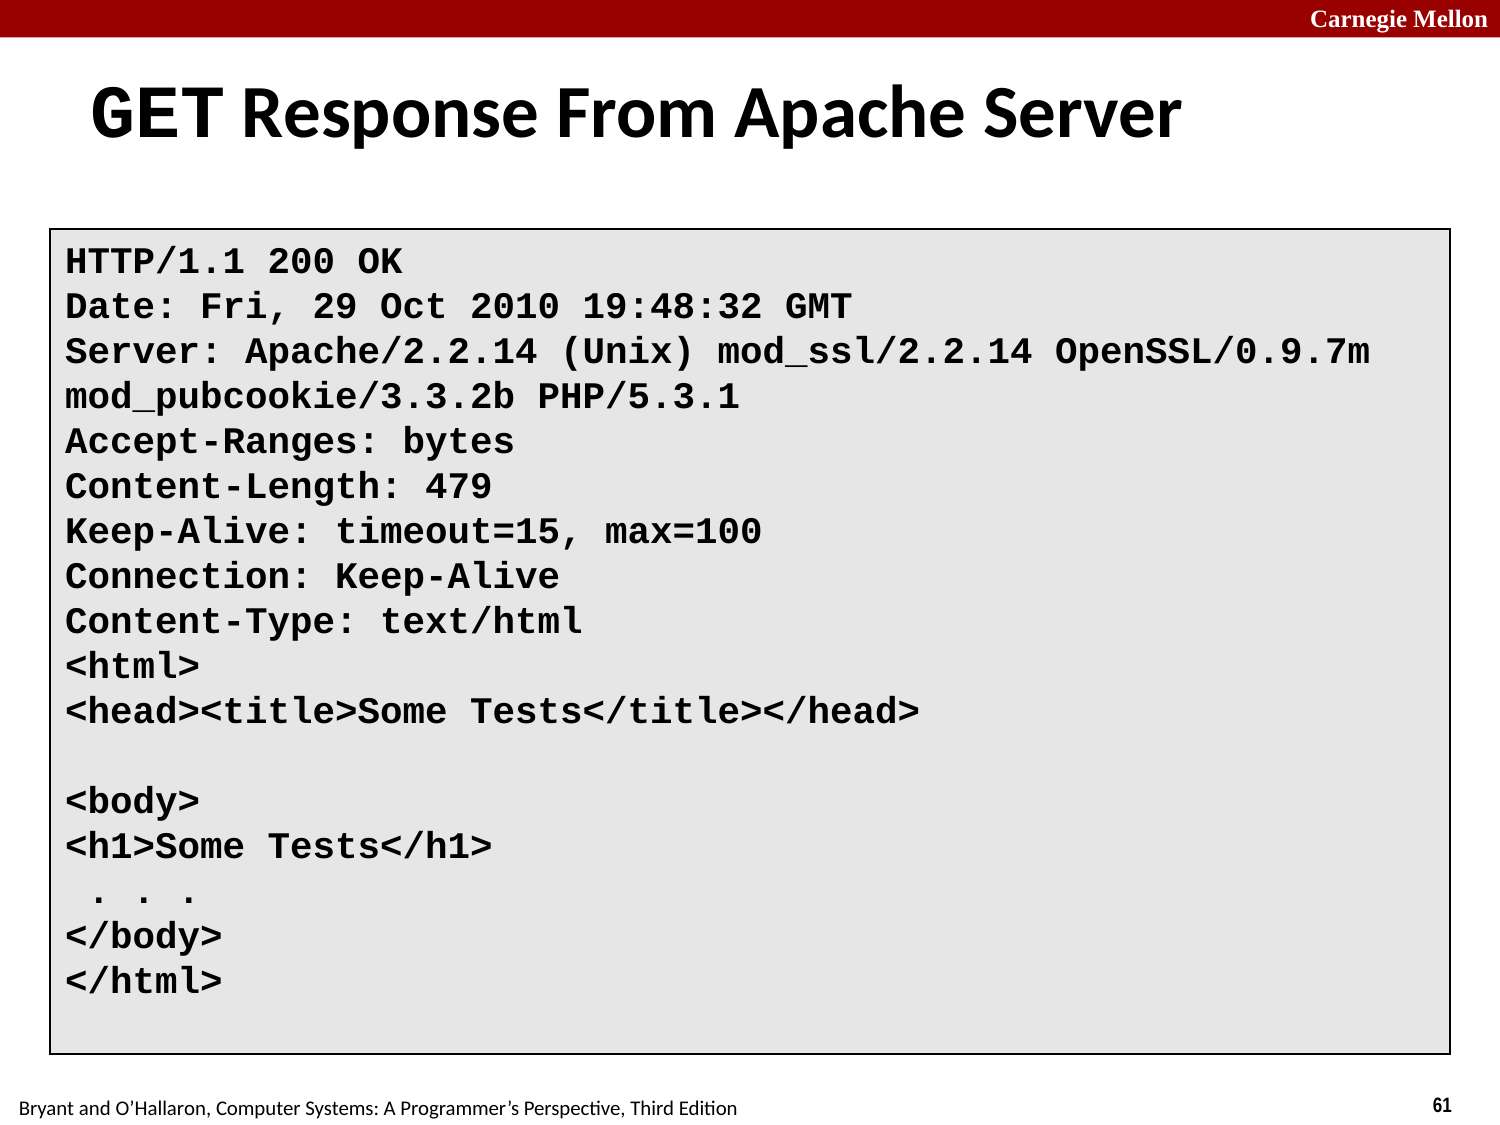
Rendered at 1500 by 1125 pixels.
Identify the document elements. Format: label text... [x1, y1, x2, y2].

text_box HTTP/1.1 200 OK Date: Fri, 29 Oct 2010 19:48:32 GMT Server: Apache/2.2.14 (Unix) mod_ssl/2.2.14 OpenSSL/0.9.7m mod_pubcookie/3.3.2b PHP/5.3.1 Accept-Ranges: bytes Content-Length: 479 Keep-Alive: timeout=15, max=100 Connection: Keep-Alive Content-Type: text/html <html> <head><title>Some Tests</title></head> <body> <h1>Some Tests</h1> . . . </body> </html> [50, 229, 1450, 1054]
title GET Response From Apache Server [74, 54, 1476, 150]
